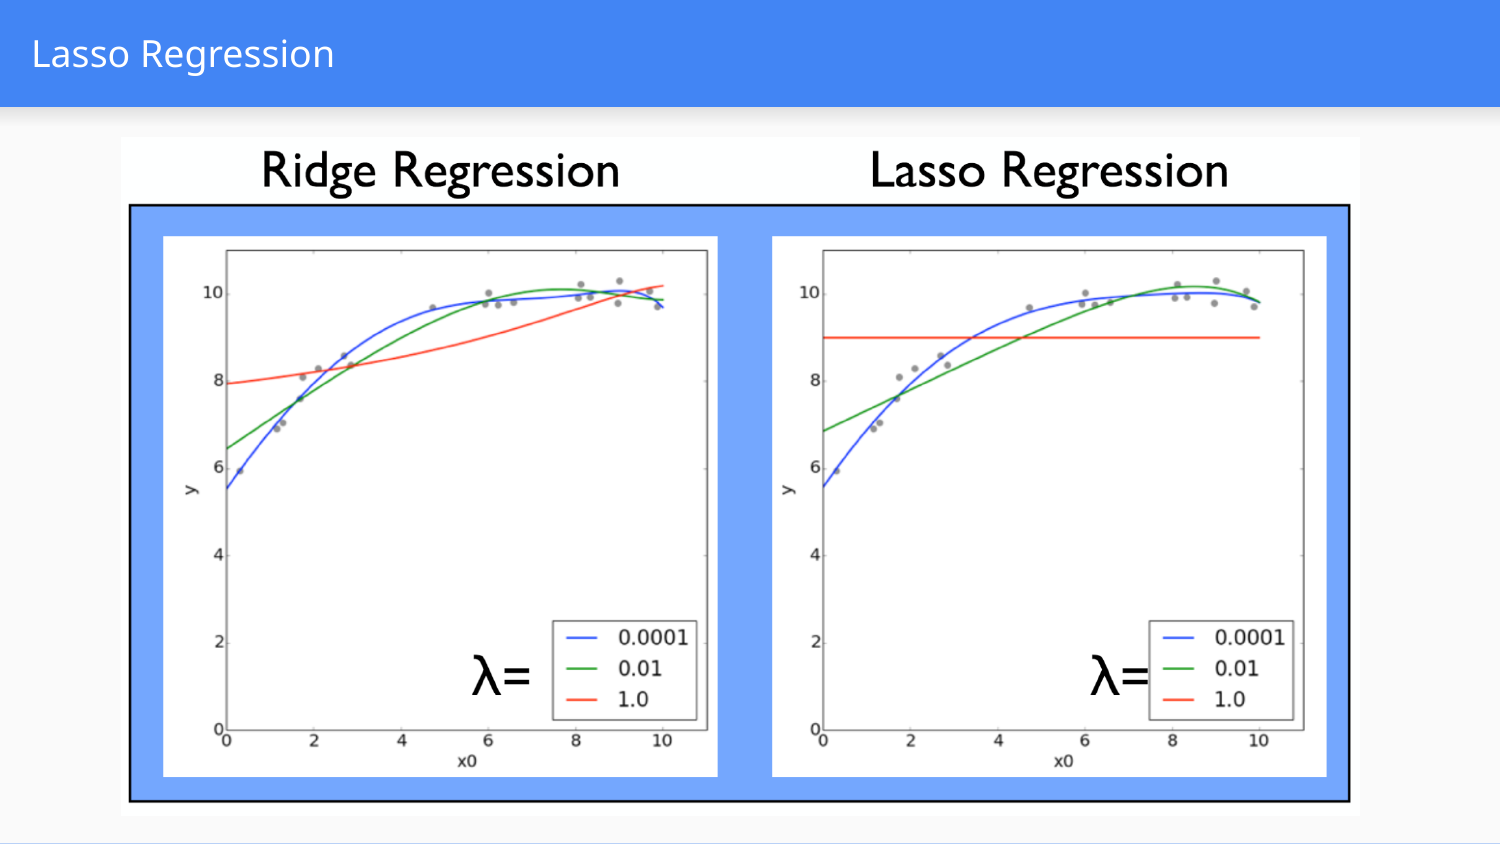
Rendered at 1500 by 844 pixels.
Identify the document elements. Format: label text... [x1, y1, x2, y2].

title Lasso Regression [16, 2, 1464, 102]
picture [120, 136, 1360, 816]
